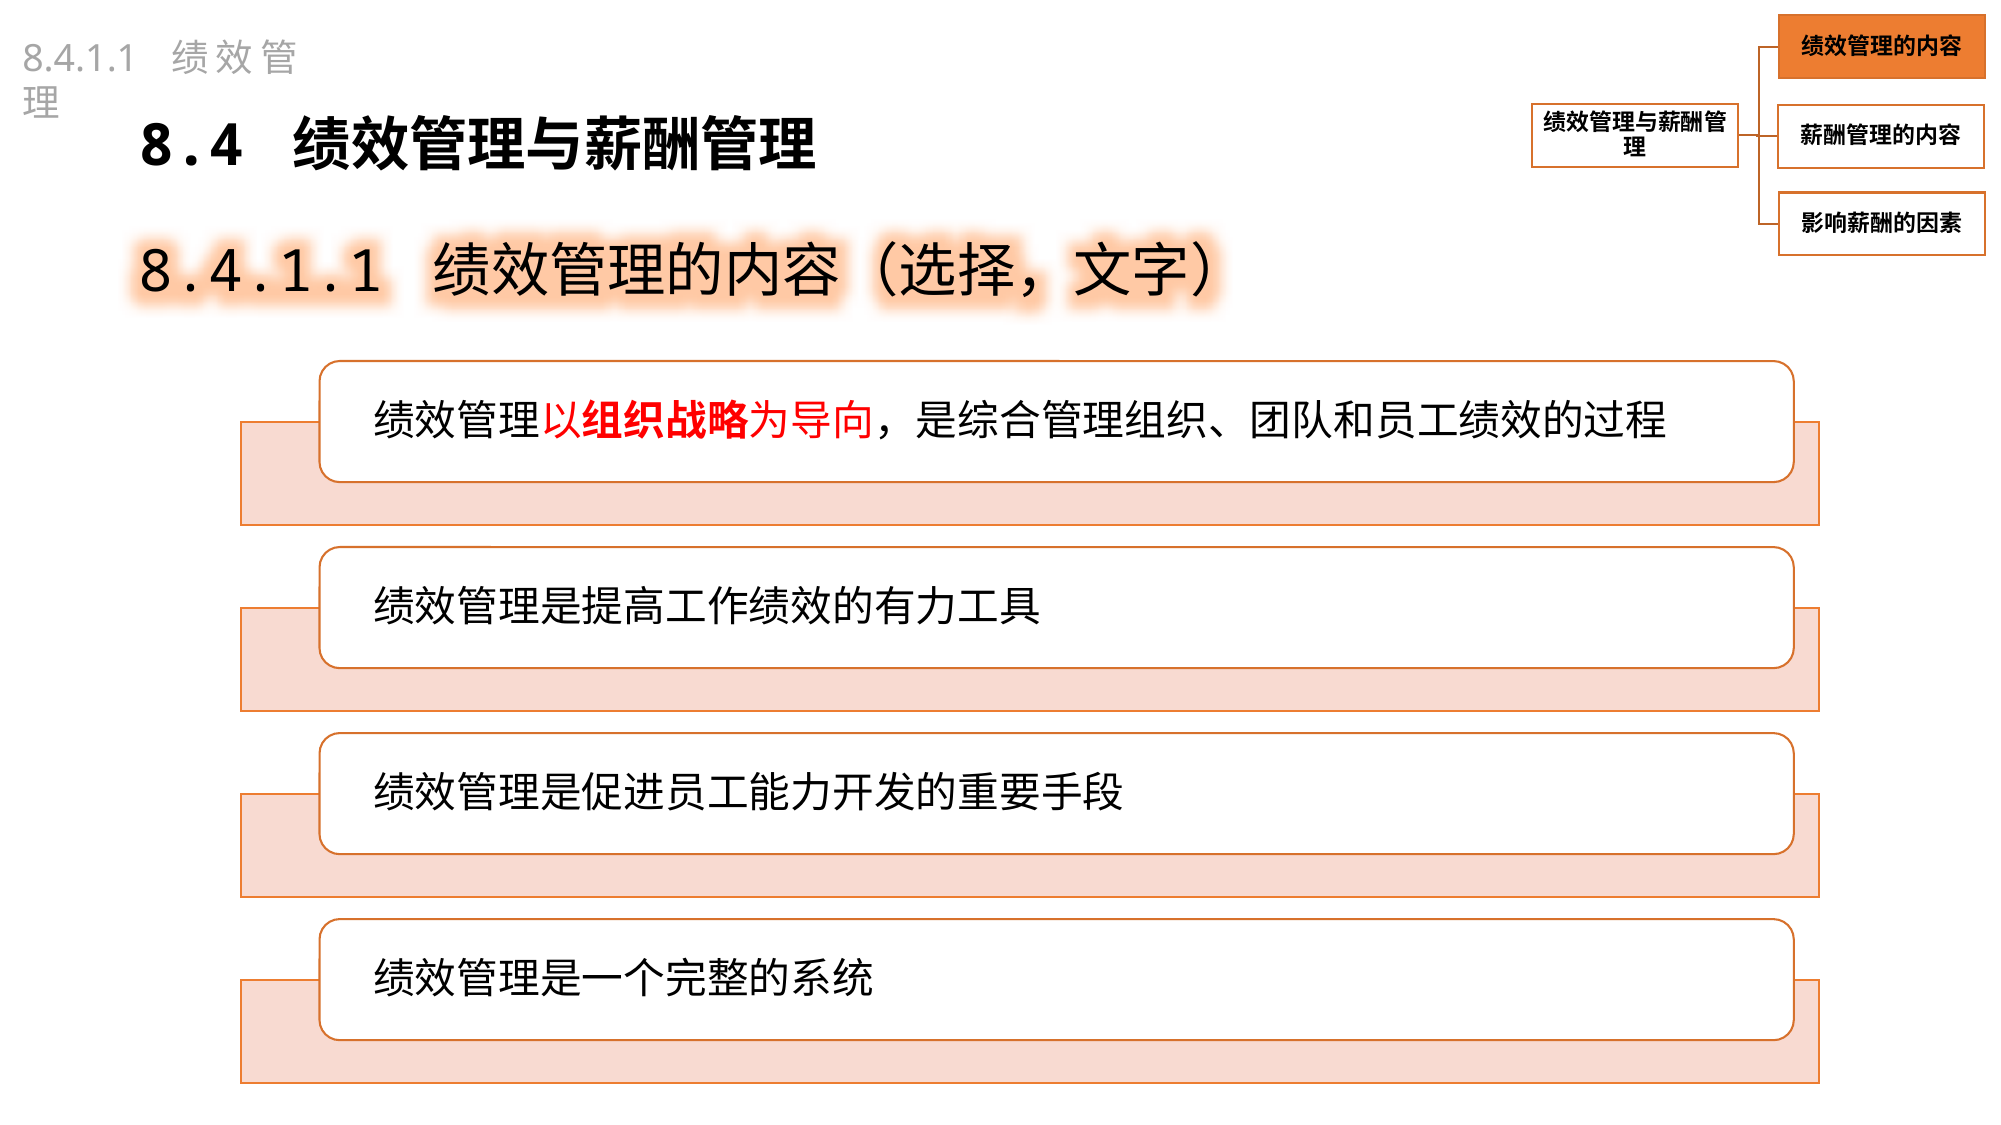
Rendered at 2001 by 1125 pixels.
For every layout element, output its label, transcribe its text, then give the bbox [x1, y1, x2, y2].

text_box 8.4.1.1 绩效管理 [7, 26, 313, 87]
text_box 积累是知识管理的基础。 [118, 172, 1949, 335]
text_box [1430, 15, 2000, 256]
text_box 8.4 绩效管理与薪酬管理 [120, 97, 1430, 187]
text_box 8.4.1.1 绩效管理的内容（选择，文字） [120, 187, 1945, 329]
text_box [240, 357, 1820, 1087]
